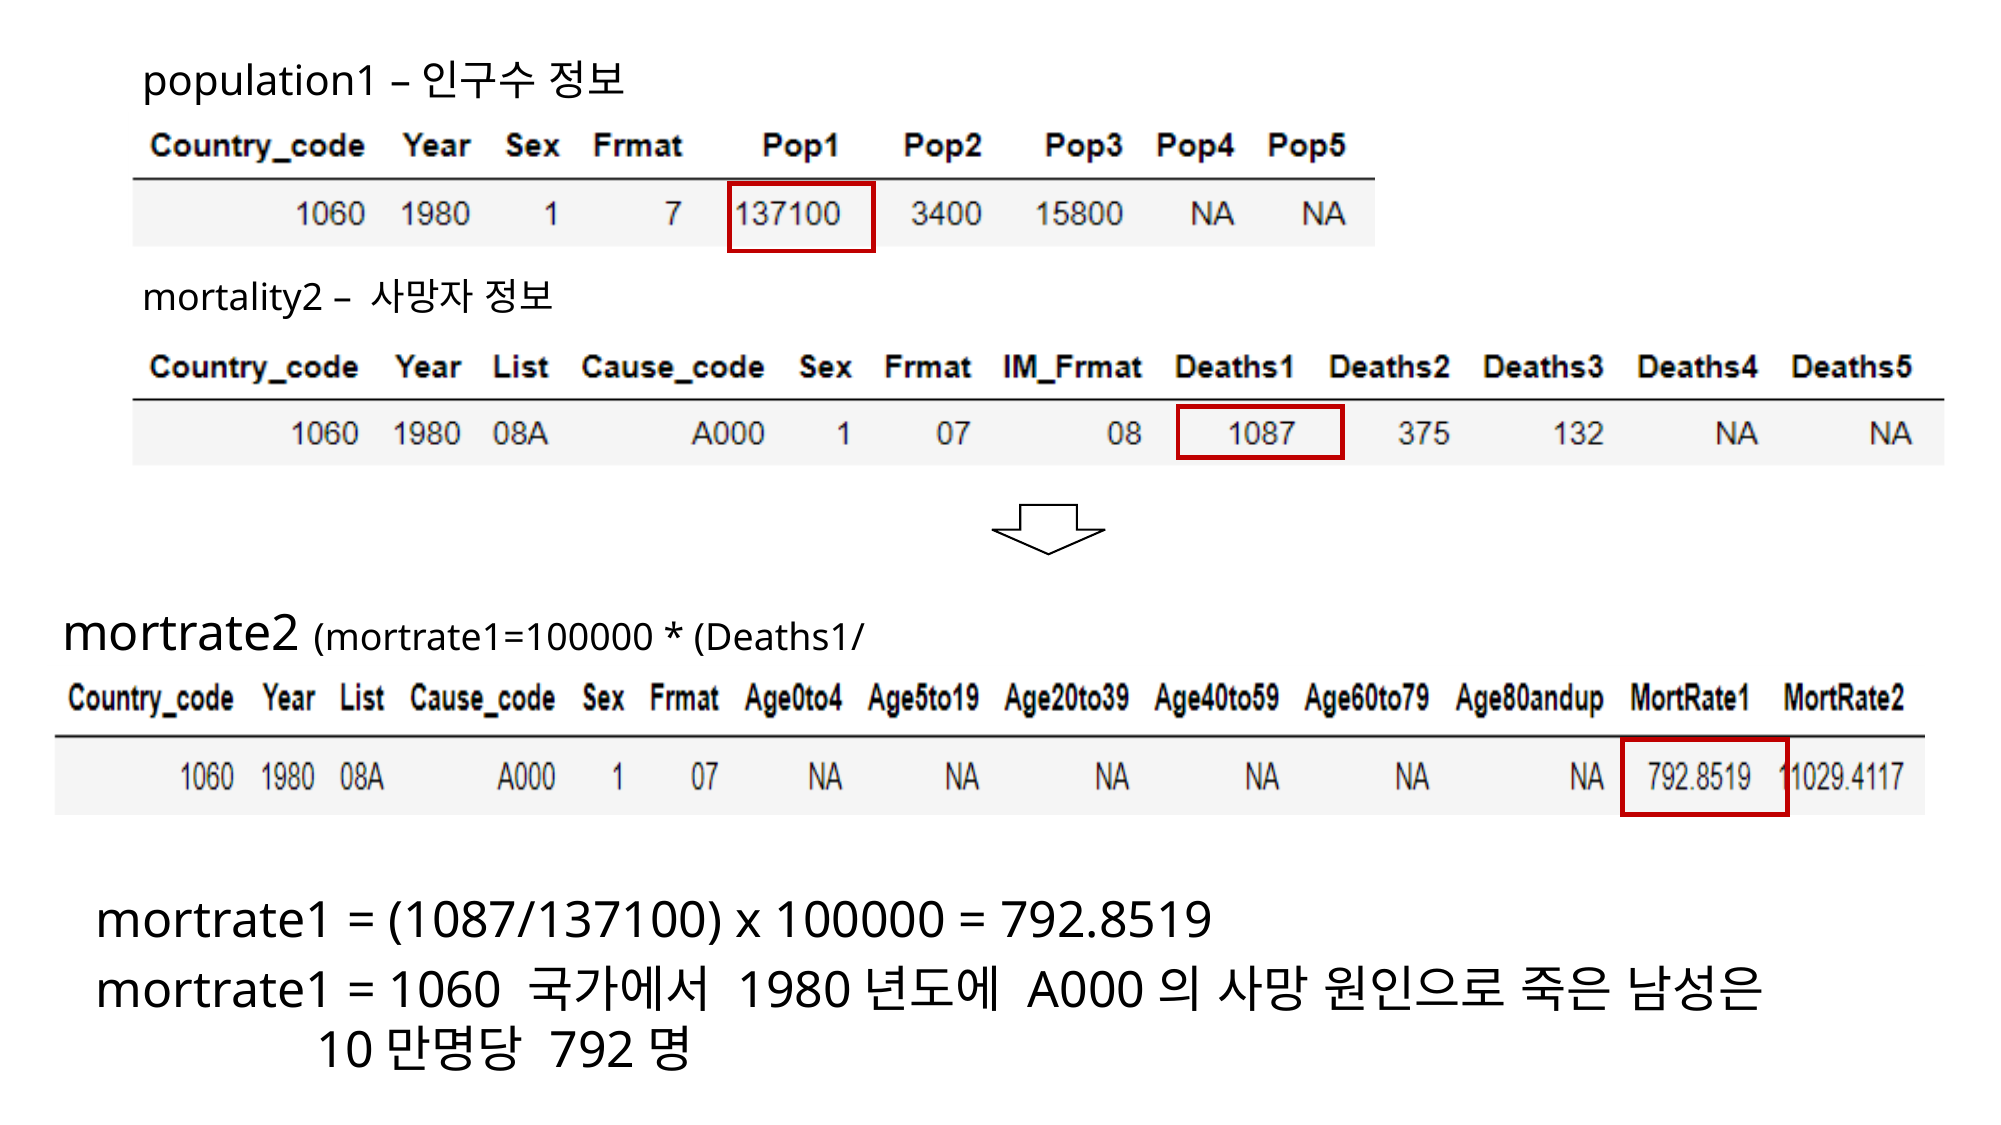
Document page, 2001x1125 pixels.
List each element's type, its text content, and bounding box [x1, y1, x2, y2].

text_box [728, 247, 874, 252]
text_box mortrate2 (mortrate1=100000 * (Deaths1/Pop1)) [47, 593, 974, 664]
text_box mortality2 – 사망자 정보 [127, 265, 1857, 326]
picture [127, 112, 1375, 247]
text_box population1 –인구수 정보 [127, 46, 1299, 112]
text_box mortrate1 = (1087/137100) x 100000 = 792.8519 mortrate1 = 1060 국가에서 1980년도에 A000의 사망 원인으로 죽은 남성은 10만명당 792명 [81, 880, 1945, 1086]
text_box [991, 503, 1106, 556]
picture [127, 326, 1945, 466]
picture [47, 664, 1925, 815]
